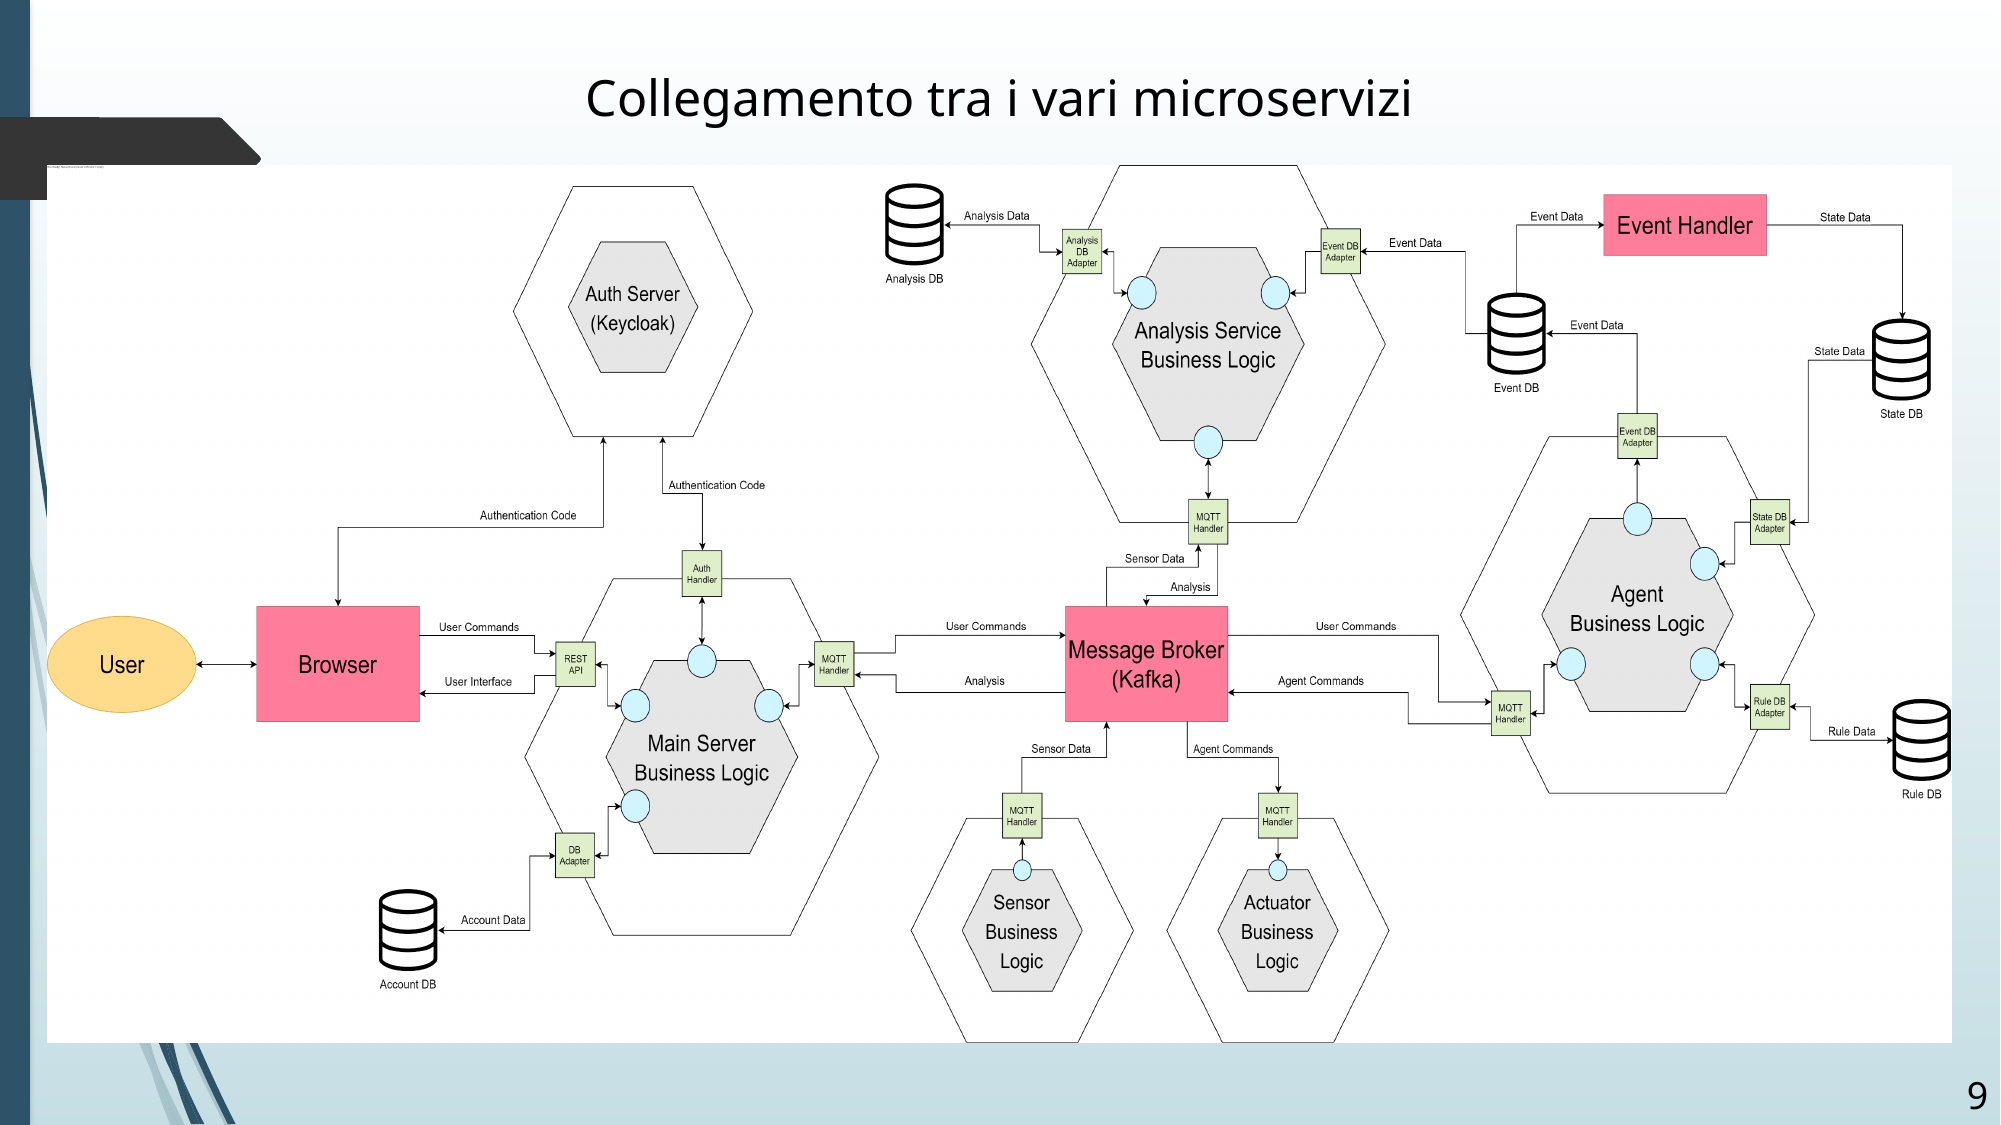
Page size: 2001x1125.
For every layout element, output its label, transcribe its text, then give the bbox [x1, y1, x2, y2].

text_box 9 [1952, 1064, 2000, 1125]
picture [47, 165, 1953, 1043]
text_box Collegamento tra i vari microservizi [239, 59, 1761, 134]
